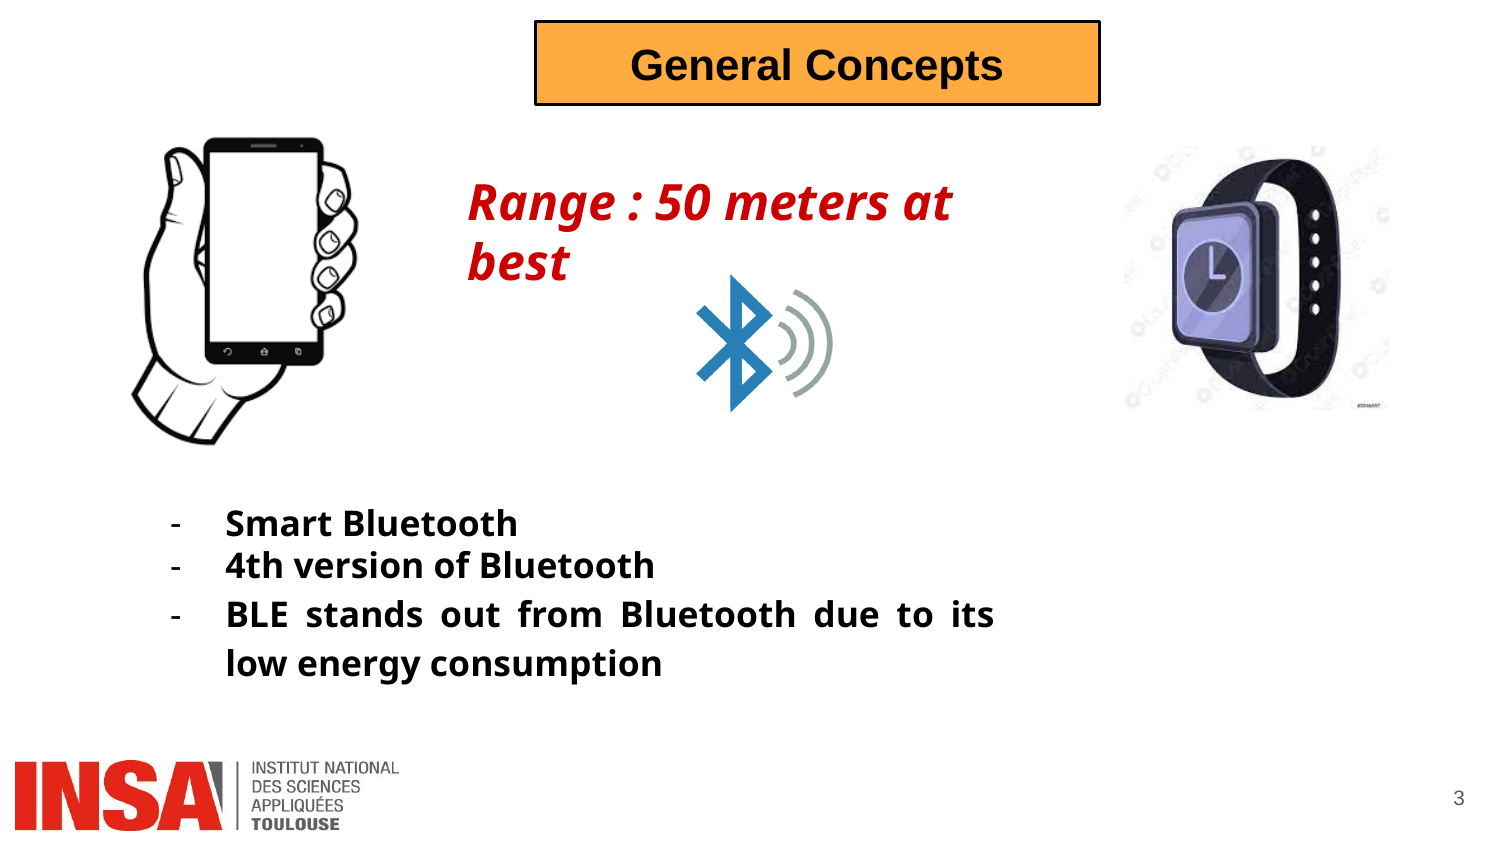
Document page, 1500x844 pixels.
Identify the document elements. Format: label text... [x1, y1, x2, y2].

text_box Smart Bluetooth 4th version of Bluetooth BLE stands out from Bluetooth due to its low energy consumption [135, 485, 1011, 699]
picture [1124, 145, 1389, 411]
slide_number 3 [1389, 764, 1480, 830]
picture [125, 122, 366, 461]
picture [15, 759, 399, 831]
text_box Range : 50 meters at best [452, 155, 1063, 306]
picture [579, 266, 937, 421]
text_box General Concepts [535, 21, 1100, 105]
